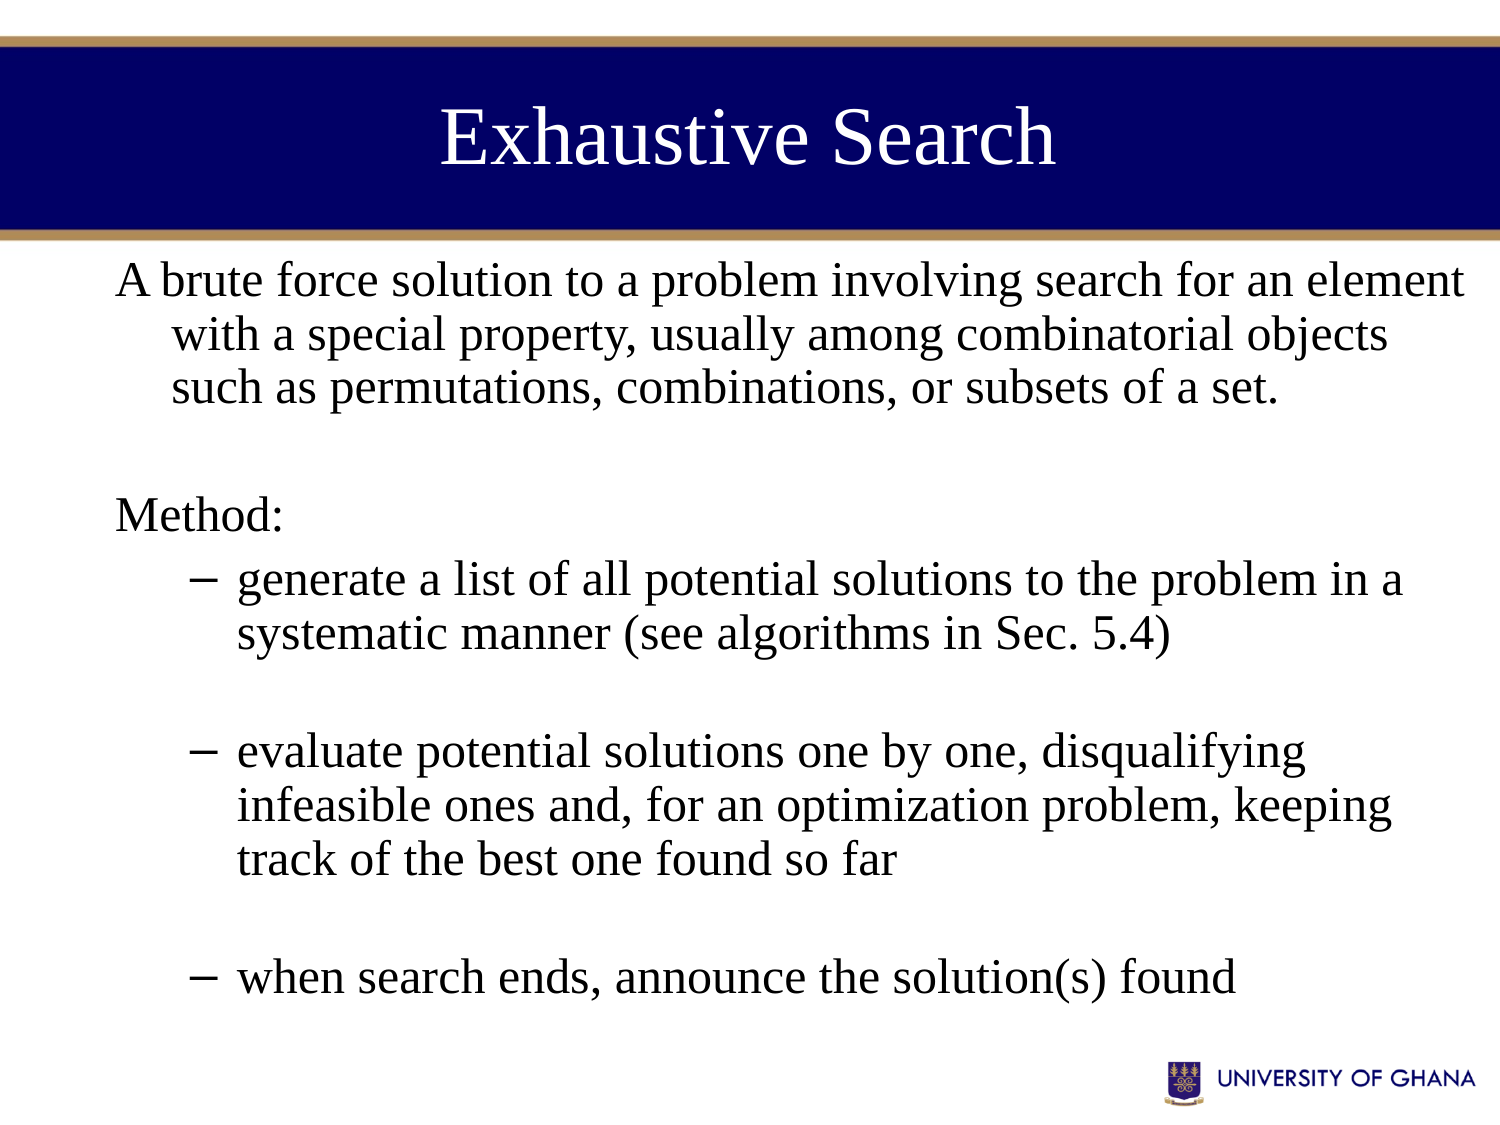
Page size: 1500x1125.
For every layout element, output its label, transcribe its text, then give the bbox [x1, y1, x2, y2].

title Exhaustive Search [21, 37, 1477, 225]
list A brute force solution to a problem involving search for an element with a special property, usually among combinatorial objects such as permutations, combinations, or subsets of a set. Method: generate a list of all potential solutions to the problem in a systematic manner (see algorithms in Sec. 5.4) evaluate potential solutions one by one, disqualifying infeasible ones and, for an optimization problem, keeping track of the best one found so far when search ends, announce the solution(s) found [99, 245, 1500, 1113]
picture [0, 0, 1500, 1125]
